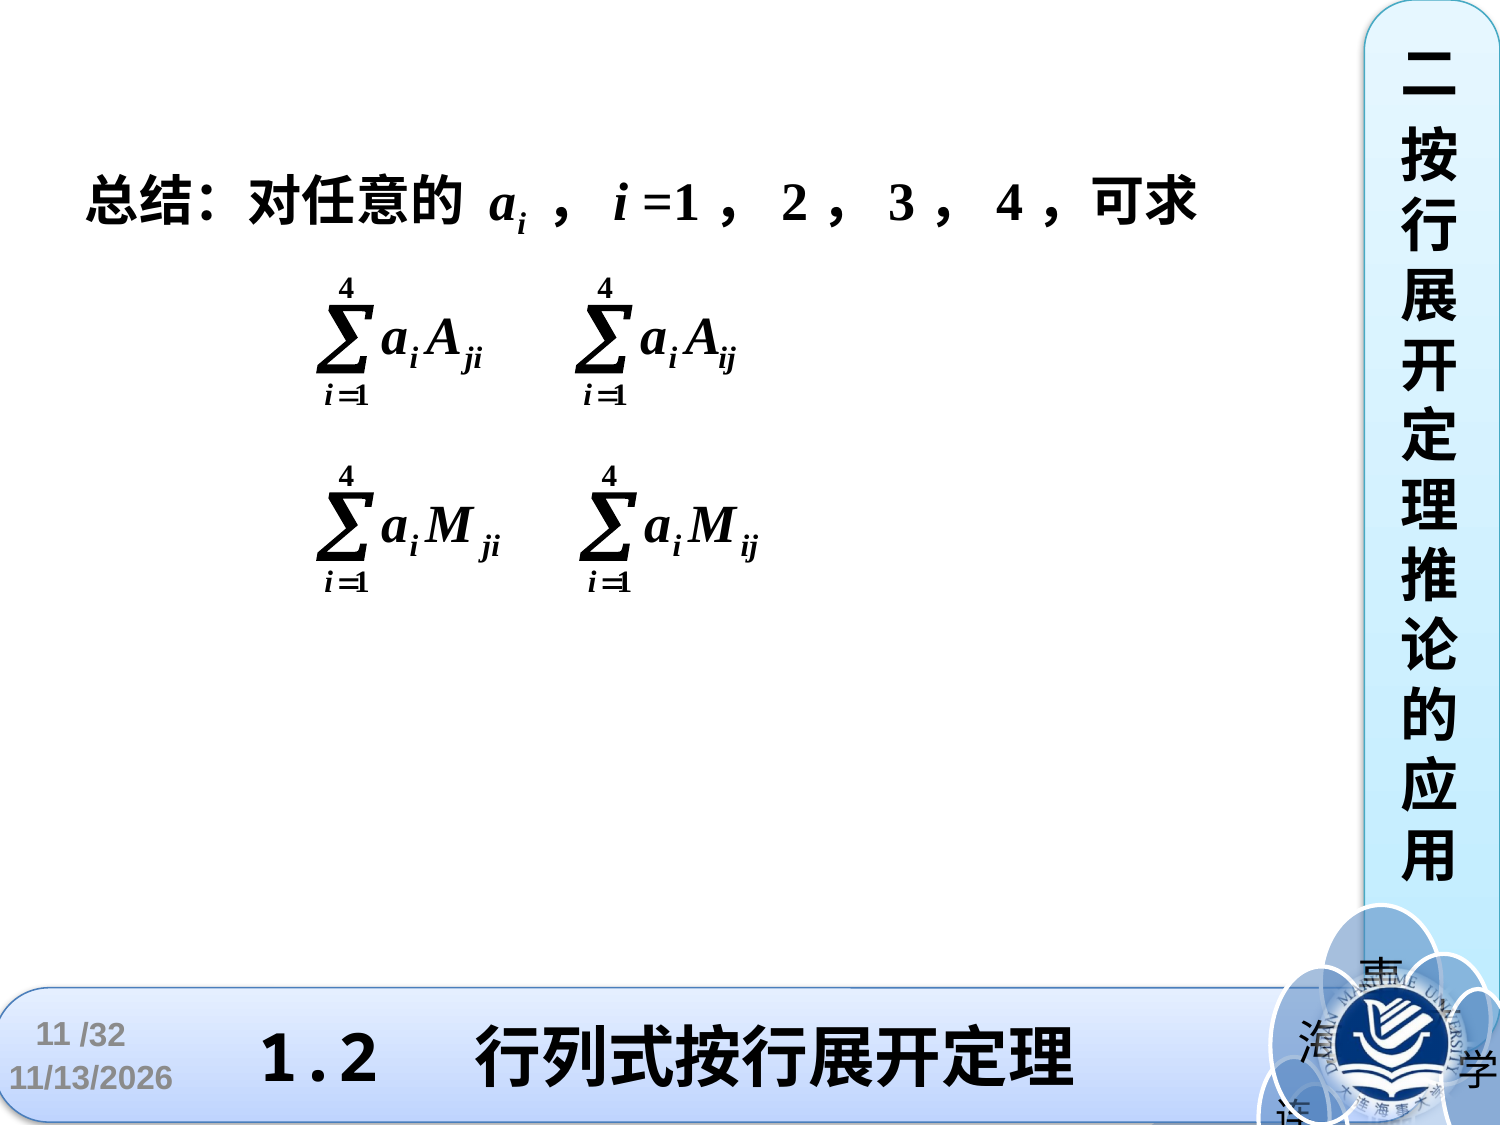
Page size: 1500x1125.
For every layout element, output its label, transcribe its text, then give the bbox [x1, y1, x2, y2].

title 1.2 行列式按行展开定理 [29, 1006, 1305, 1102]
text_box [313, 269, 747, 411]
picture [1310, 960, 1481, 1114]
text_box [313, 457, 768, 599]
text_box 总结：对任意的 ai ，i =1，2，3，4，可求 [70, 159, 1323, 313]
subtitle 二 按行展开定理推论的应用 [1370, 28, 1489, 918]
